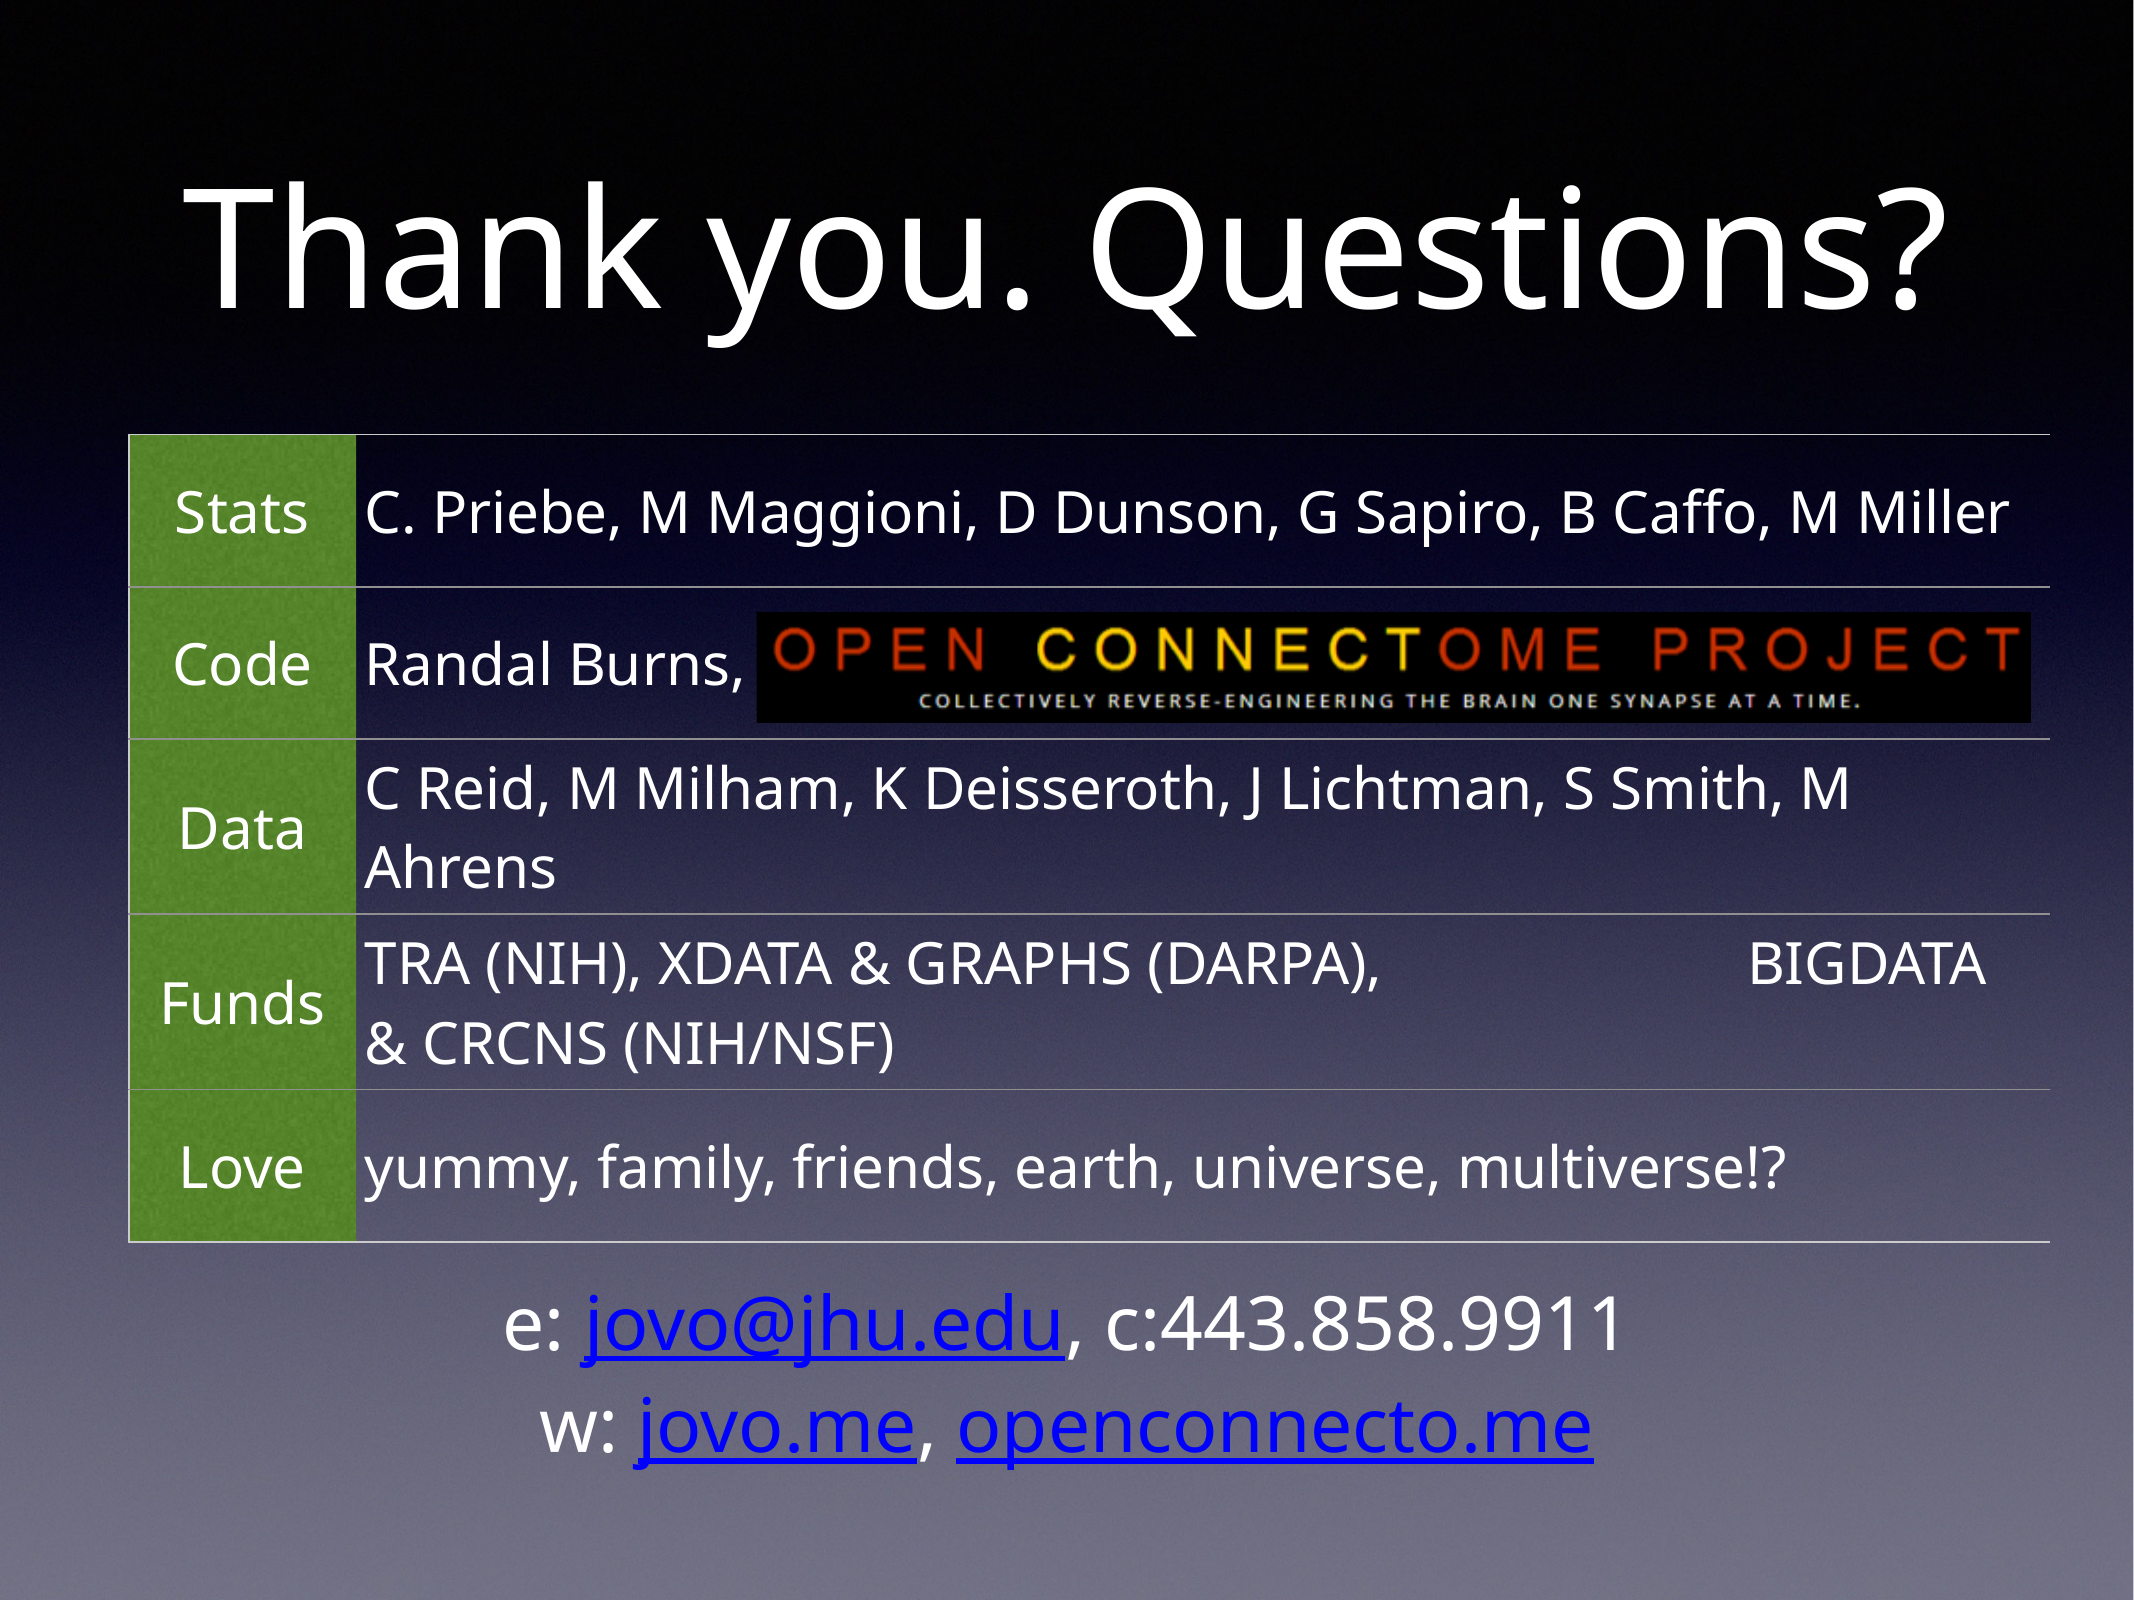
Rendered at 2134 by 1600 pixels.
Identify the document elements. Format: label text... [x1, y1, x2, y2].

table_cell Randal Burns, [356, 588, 2050, 738]
text_box e: jovo@jhu.edu, c:443.858.9911 w: jovo.me, openconnecto.me [502, 1275, 1631, 1480]
table_cell TRA (NIH), XDATA & GRAPHS (DARPA), BIGDATA & CRCNS (NIH/NSF) [356, 915, 2050, 1089]
picture [0, 0, 2134, 1600]
table_cell Data [130, 740, 356, 913]
text_box Thank you. Questions? [174, 133, 1959, 351]
table_cell Love [130, 1090, 356, 1241]
table_cell Funds [130, 915, 356, 1089]
table_header Stats [130, 435, 356, 586]
table_cell yummy, family, friends, earth, universe, multiverse!? [356, 1090, 2050, 1241]
table_header C. Priebe, M Maggioni, D Dunson, G Sapiro, B Caffo, M Miller [356, 435, 2050, 586]
table_cell C Reid, M Milham, K Deisseroth, J Lichtman, S Smith, M Ahrens [356, 740, 2050, 913]
table_cell Code [130, 588, 356, 738]
